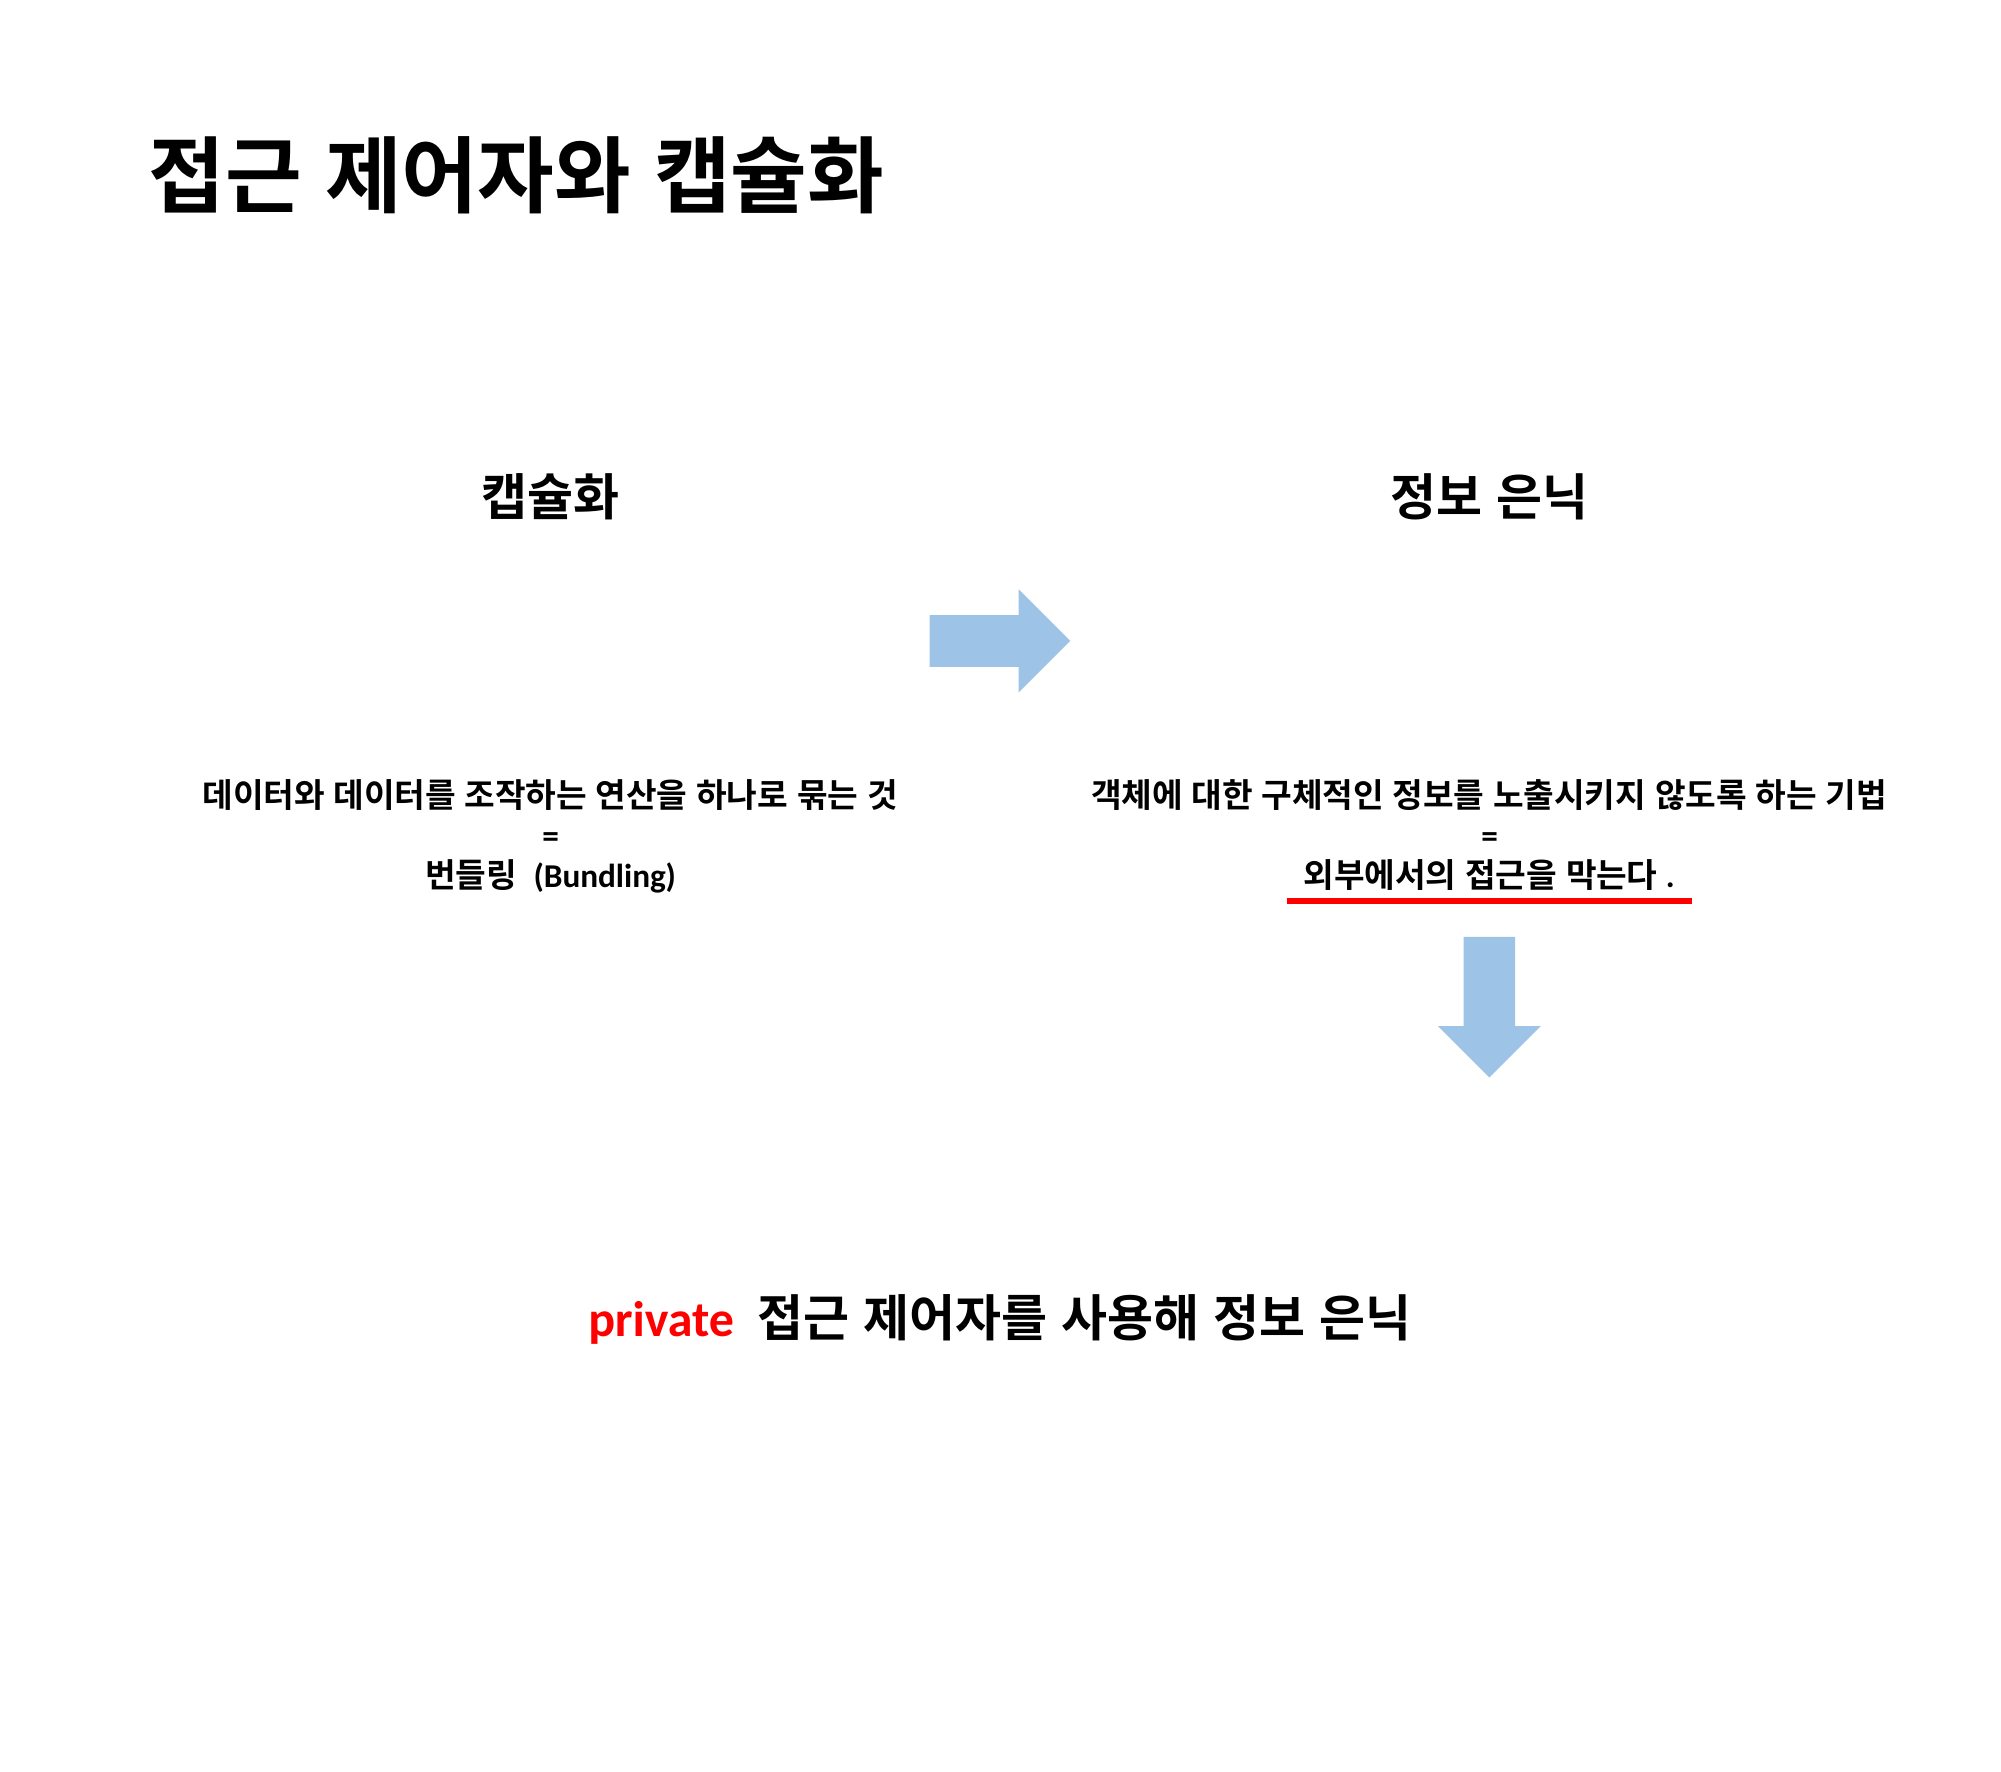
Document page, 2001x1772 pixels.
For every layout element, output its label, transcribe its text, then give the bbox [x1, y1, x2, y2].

text_box 접근 제어자와 캡슐화 [134, 115, 899, 231]
text_box 정보 은닉 [1375, 458, 1604, 533]
text_box [1435, 935, 1544, 1080]
text_box 객체에 대한 구체적인 정보를 노출시키지 않도록 하는 기법 = 외부에서의 접근을 막는다. [1076, 766, 1903, 902]
text_box 캡슐화 [466, 458, 635, 533]
text_box private 접근 제어자를 사용해 정보 은닉 [573, 1279, 1427, 1354]
text_box [928, 586, 1072, 696]
text_box 데이터와 데이터를 조작하는 연산을 하나로 묶는 것 = 번들링 (Bundling) [187, 766, 914, 902]
